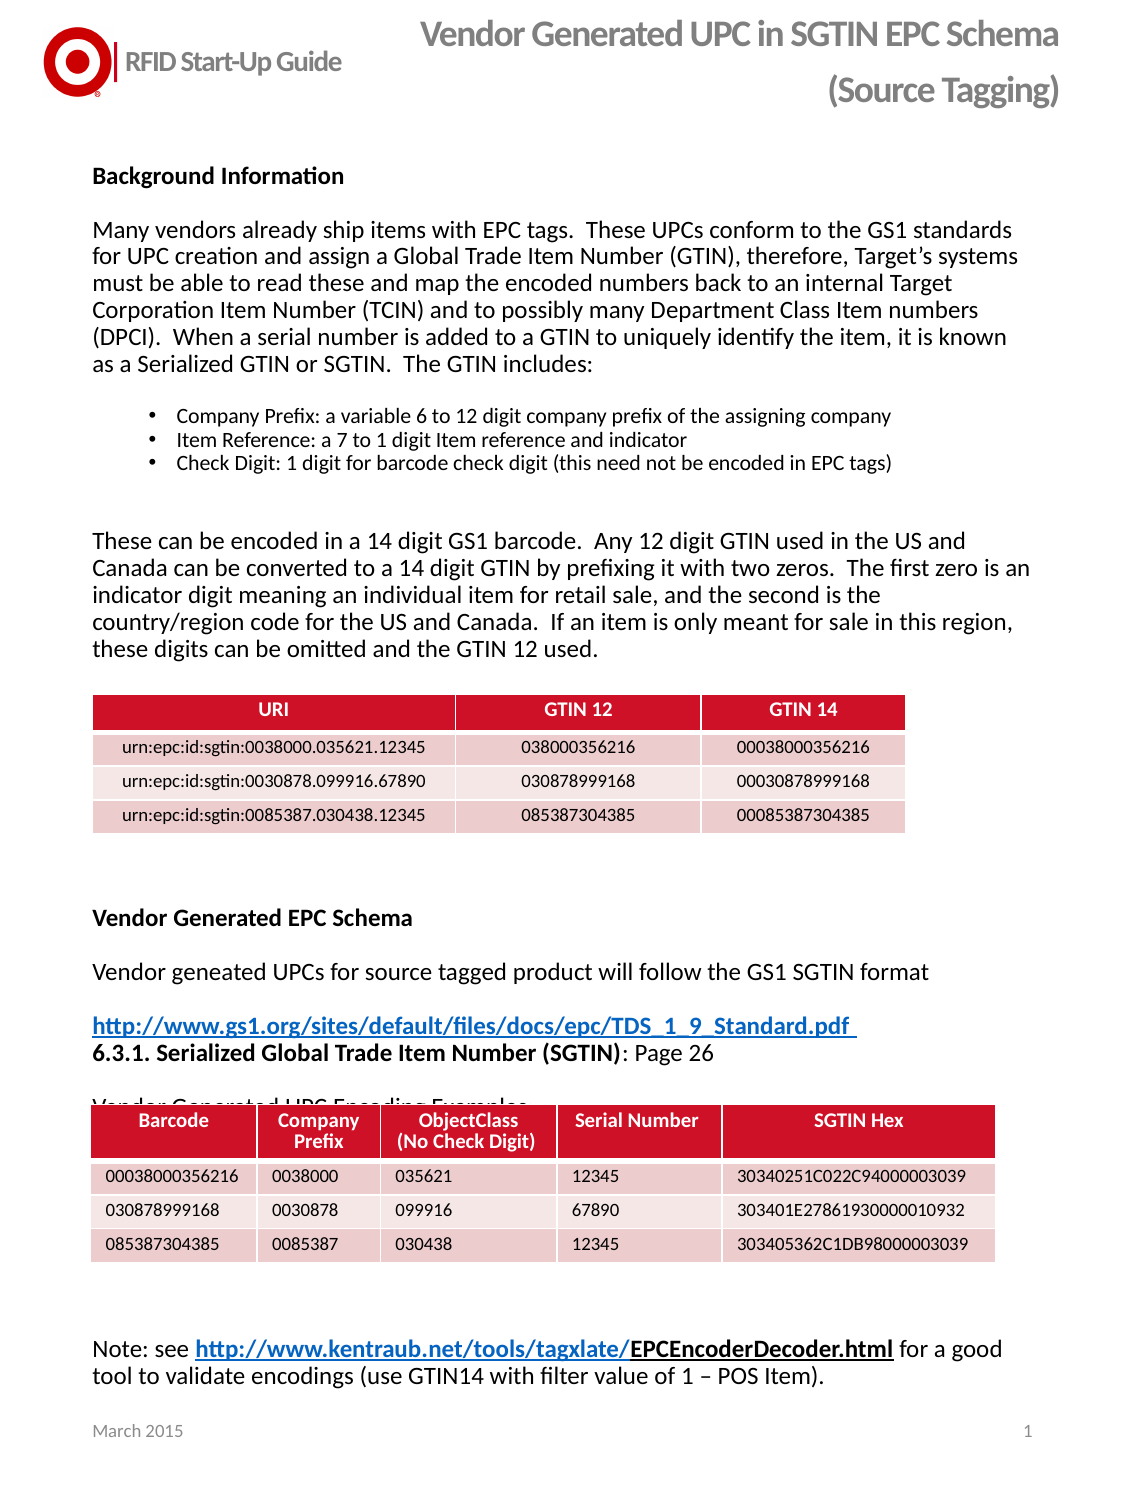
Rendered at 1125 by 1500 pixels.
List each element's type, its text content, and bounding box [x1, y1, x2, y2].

table_cell 030878999168 [456, 767, 700, 799]
table_cell urn:epc:id:sgtin:0038000.035621.12345 [93, 735, 455, 765]
table_cell 303401E27861930000010932 [723, 1196, 995, 1228]
table_cell 00038000356216 [91, 1164, 256, 1194]
table_header ObjectClass (No Check Digit) [381, 1105, 556, 1158]
table_header Serial Number [558, 1105, 721, 1158]
picture [42, 26, 113, 99]
table_cell urn:epc:id:sgtin:0085387.030438.12345 [93, 801, 455, 833]
table_cell 0085387 [258, 1229, 380, 1262]
table_cell urn:epc:id:sgtin:0030878.099916.67890 [93, 767, 455, 799]
table_cell 12345 [558, 1164, 721, 1194]
text_box Vendor Generated UPC in SGTIN EPC Schema (Source Tagging) [372, 28, 1076, 96]
table_cell 303405362C1DB98000003039 [723, 1229, 995, 1262]
list Background Information Many vendors already ship items with EPC tags. These UPCs conform to the GS1 standards for UPC creation and assign a Global Trade Item Number (GTIN), therefore, Target’s systems must be able to read these and map the encoded numbers back to an internal Target Corporation Item Number (TCIN) and to possibly many Department Class Item numbers (DPCI). When a serial number is added to a GTIN to uniquely identify the item, it is known as a Serialized GTIN or SGTIN. The GTIN includes: Company Prefix: a variable 6 to 12 digit company prefix of the assigning company Item Reference: a 7 to 1 digit Item reference and indicator Check Digit: 1 digit for barcode check digit (this need not be encoded in EPC tags) These can be encoded in a 14 digit GS1 barcode. Any 12 digit GTIN used in the US and Canada can be converted to a 14 digit GTIN by prefixing it with two zeros. The first zero is an indicator digit meaning an individual item for retail sale, and the second is the country/region code for the US and Canada. If an item is only meant for sale in this region, these digits can be omitted and the GTIN 12 used. Vendor Generated UPC Examples: Vendor Generated EPC Schema Vendor geneated UPCs for source tagged product will follow the GS1 SGTIN format http://www.gs1.org/sites/default/files/docs/epc/TDS_1_9_Standard.pdf 6.3.1. Serialized Global Trade Item Number (SGTIN): Page 26 Vendor Generated UPC Encoding Examples: Note: see http://www.kentraub.net/tools/tagxlate/EPCEncoderDecoder.html for a good tool to validate encodings (use GTIN14 with filter value of 1 – POS Item). [77, 155, 1048, 1500]
table_cell 085387304385 [456, 801, 700, 833]
slide_number 1 [794, 1390, 1048, 1471]
table_header Barcode [91, 1105, 256, 1158]
table_cell 0030878 [258, 1196, 380, 1228]
table_header GTIN 14 [702, 695, 905, 730]
table_cell 030878999168 [91, 1196, 256, 1228]
table_header URI [93, 695, 455, 730]
table_cell 030438 [381, 1229, 556, 1262]
table_header Company Prefix [258, 1105, 380, 1158]
table_cell 085387304385 [91, 1229, 256, 1262]
table_header SGTIN Hex [723, 1105, 995, 1158]
table_cell 0038000 [258, 1164, 380, 1194]
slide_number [77, 1390, 331, 1471]
table_cell 00030878999168 [702, 767, 905, 799]
table_cell 035621 [381, 1164, 556, 1194]
table_cell 038000356216 [456, 735, 700, 765]
table_cell 12345 [558, 1229, 721, 1262]
table_header GTIN 12 [456, 695, 700, 730]
text_box RFID Start-Up Guide [113, 28, 372, 96]
table_cell 00085387304385 [702, 801, 905, 833]
table_cell 67890 [558, 1196, 721, 1228]
table_cell 30340251C022C94000003039 [723, 1164, 995, 1194]
table_cell 099916 [381, 1196, 556, 1228]
table_cell 00038000356216 [702, 735, 905, 765]
